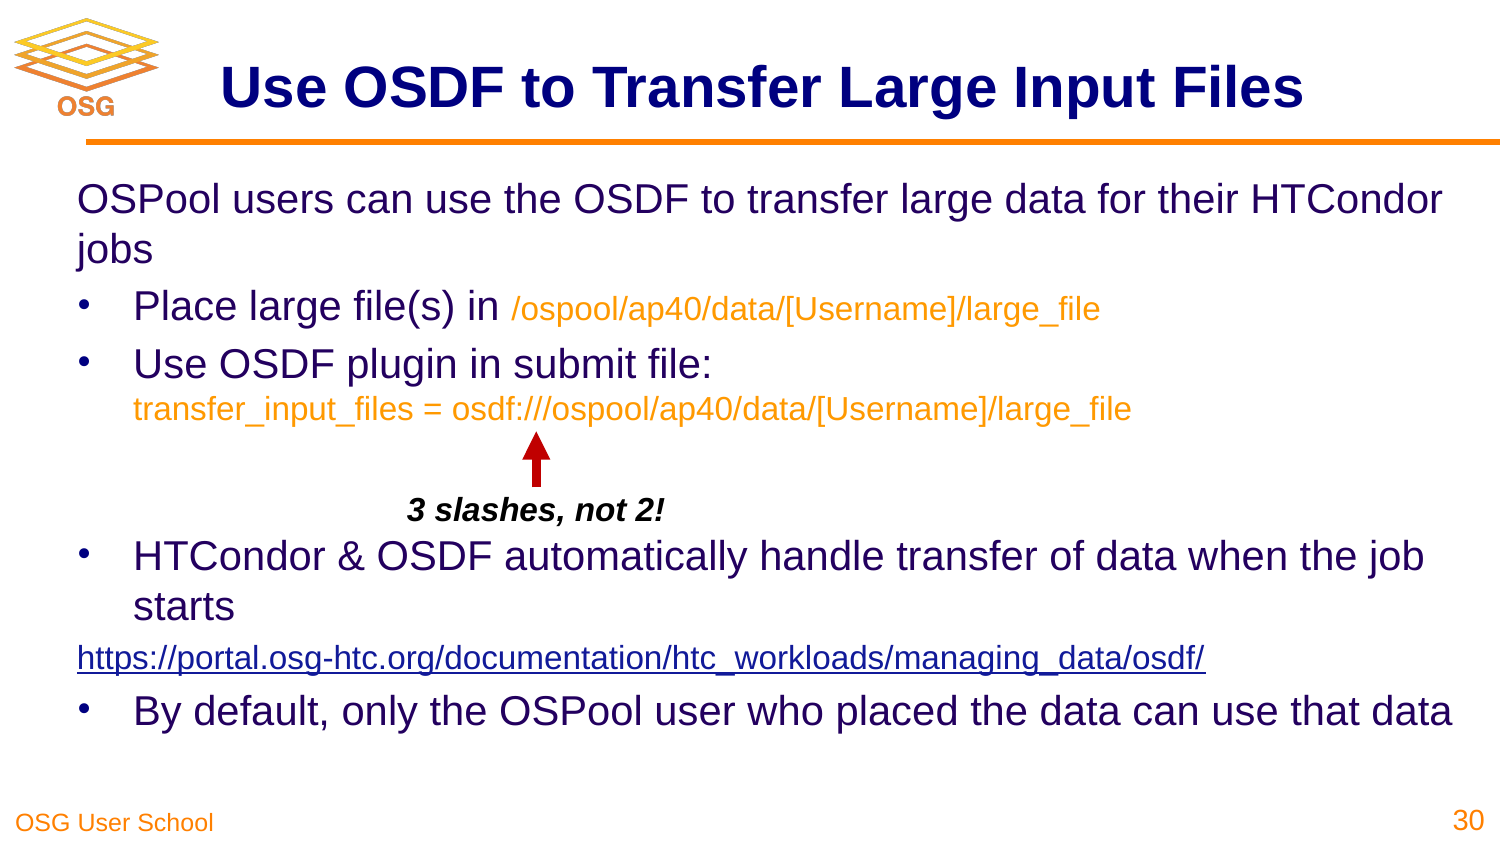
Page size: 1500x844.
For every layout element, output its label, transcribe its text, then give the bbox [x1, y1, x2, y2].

picture [14, 18, 159, 116]
list OSPool users can use the OSDF to transfer large data for their HTCondor jobs Place large file(s) in /ospool/ap40/data/[Username]/large_file Use OSDF plugin in submit file: transfer_input_files = osdf:///ospool/ap40/data/[Username]/large_file HTCondor & OSDF automatically handle transfer of data when the job starts https://portal.osg-htc.org/documentation/htc_workloads/managing_data/osdf/ By default, only the OSPool user who placed the data can use that data [43, 164, 1500, 741]
title Use OSDF to Transfer Large Input Files [201, 14, 1342, 155]
text_box 3 slashes, not 2! [392, 480, 681, 536]
slide_number 30 [1431, 787, 1500, 844]
